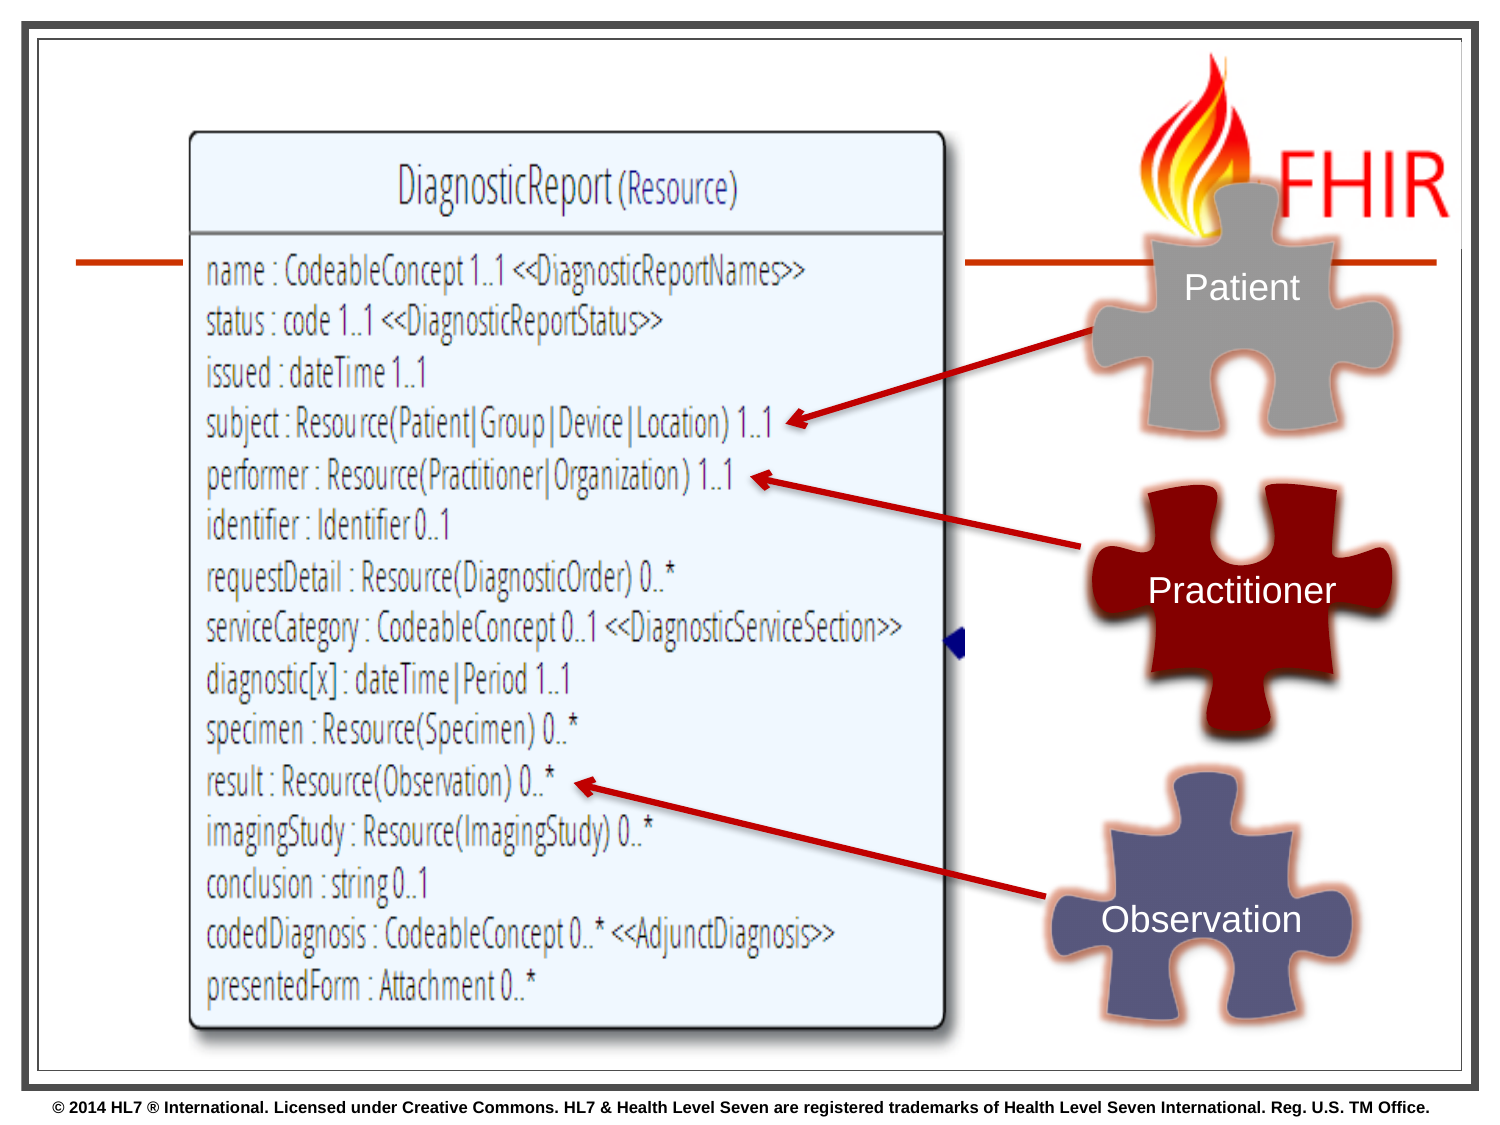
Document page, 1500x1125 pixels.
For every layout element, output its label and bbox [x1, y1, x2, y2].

text_box [749, 476, 1399, 736]
picture [1128, 42, 1462, 249]
text_box [785, 178, 1399, 438]
text_box [37, 121, 965, 1060]
text_box [573, 766, 1359, 1027]
